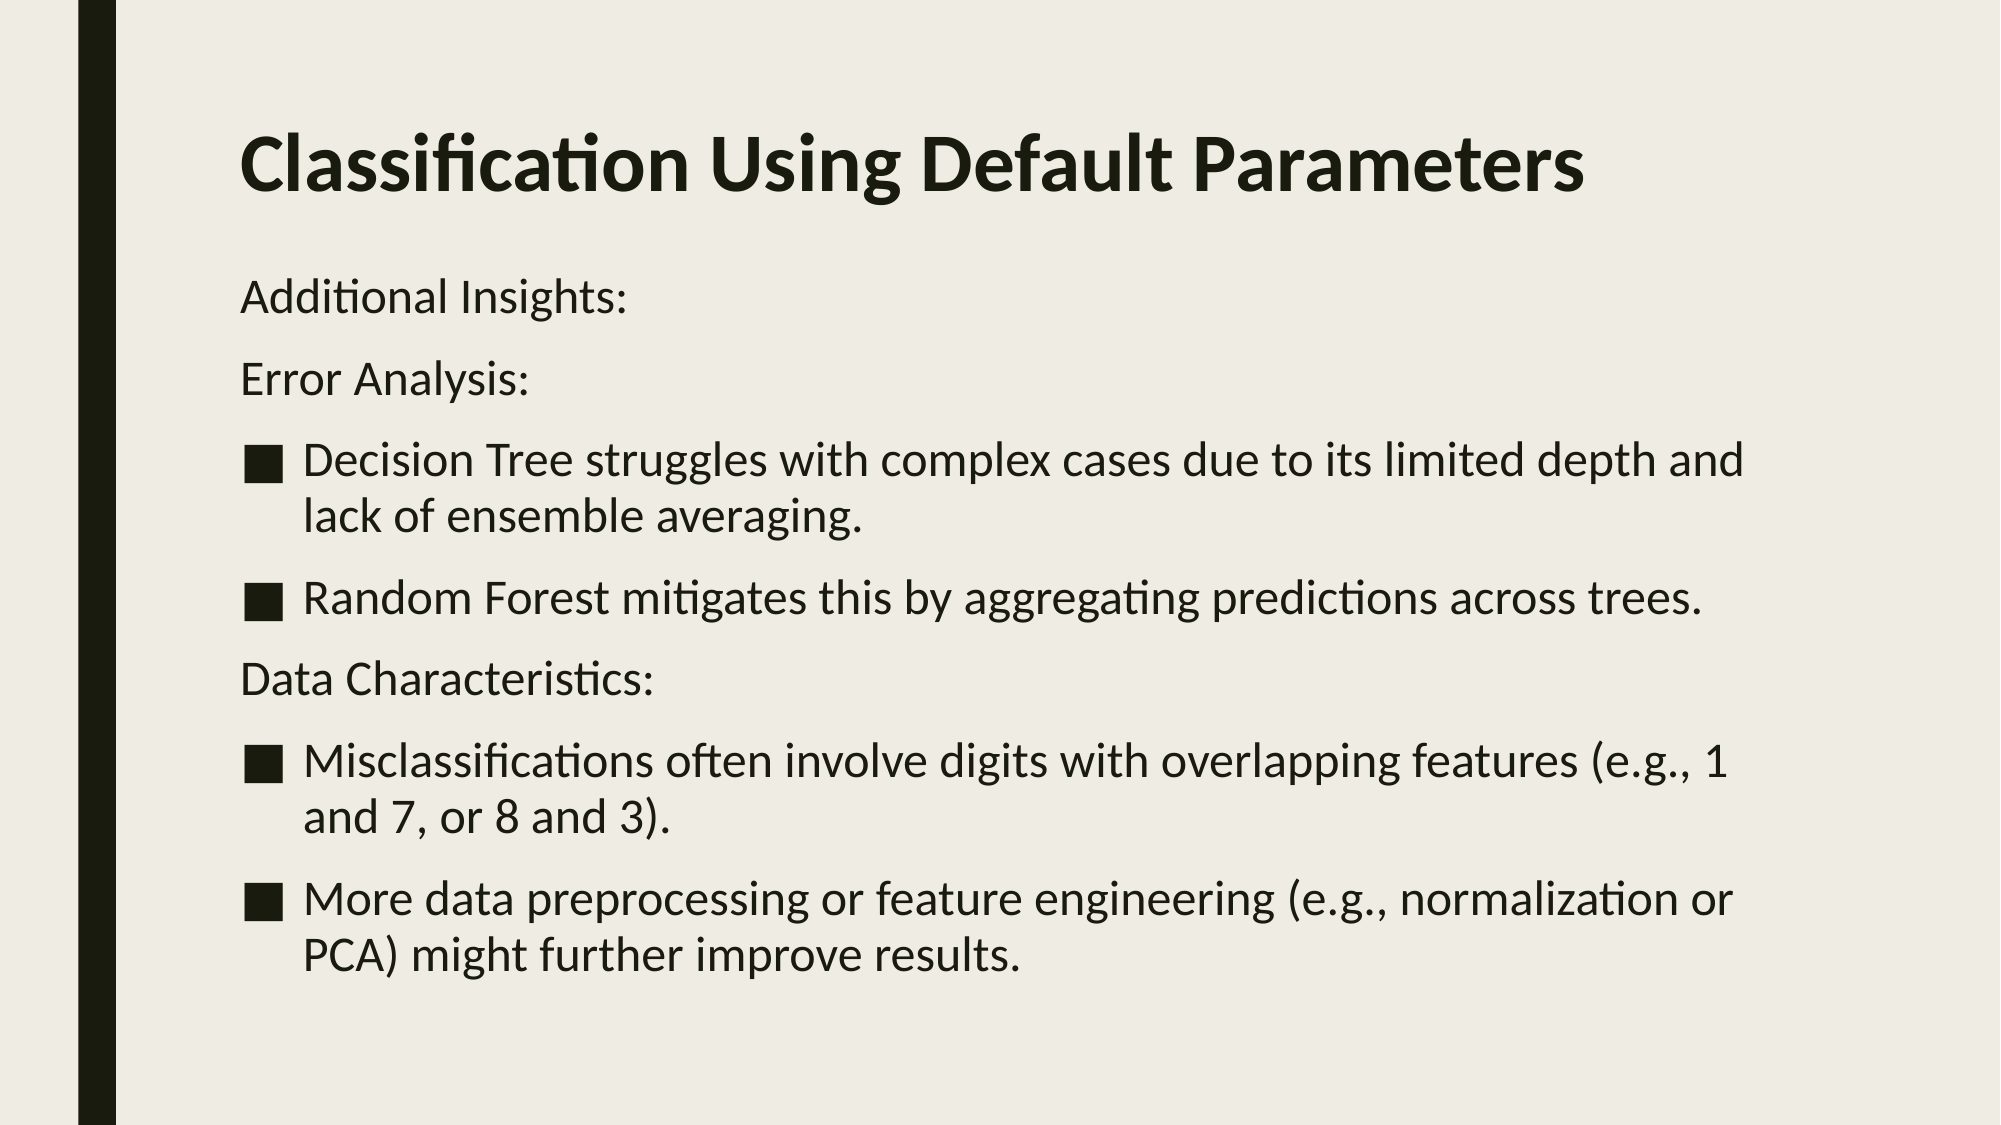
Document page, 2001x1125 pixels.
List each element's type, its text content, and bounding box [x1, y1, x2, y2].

title Classification Using Default Parameters [225, 112, 1800, 261]
list Additional Insights: Error Analysis: Decision Tree struggles with complex cases due to its limited depth and lack of ensemble averaging. Random Forest mitigates this by aggregating predictions across trees. Data Characteristics: Misclassifications often involve digits with overlapping features (e.g., 1 and 7, or 8 and 3). More data preprocessing or feature engineering (e.g., normalization or PCA) might further improve results. [225, 261, 1800, 1013]
